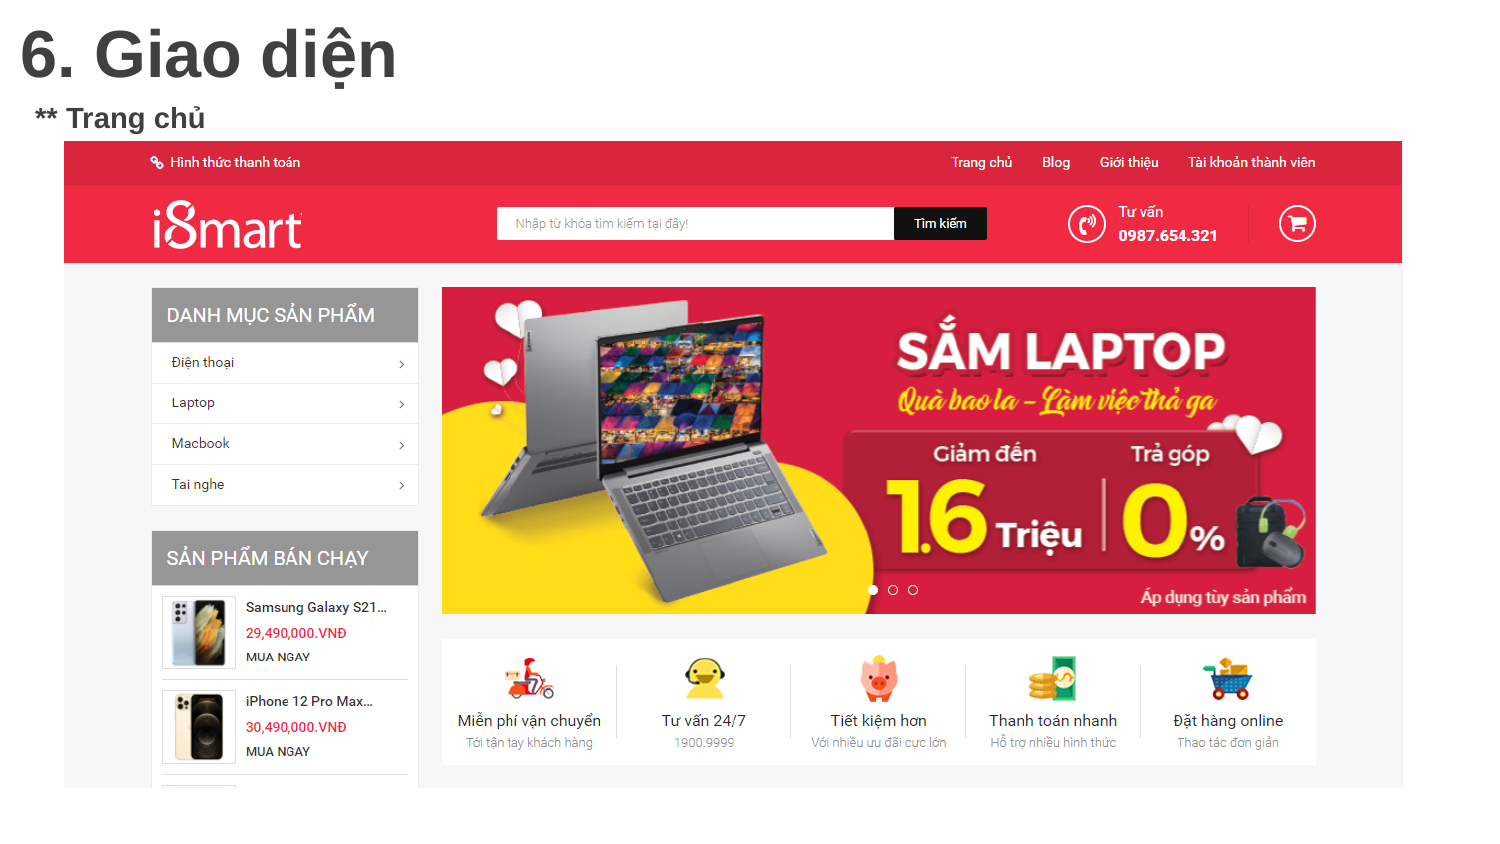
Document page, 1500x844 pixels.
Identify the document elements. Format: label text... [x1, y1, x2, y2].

text_box ** Trang chủ [20, 56, 1362, 142]
picture [64, 141, 1403, 788]
text_box 6. Giao diện [5, 0, 691, 105]
